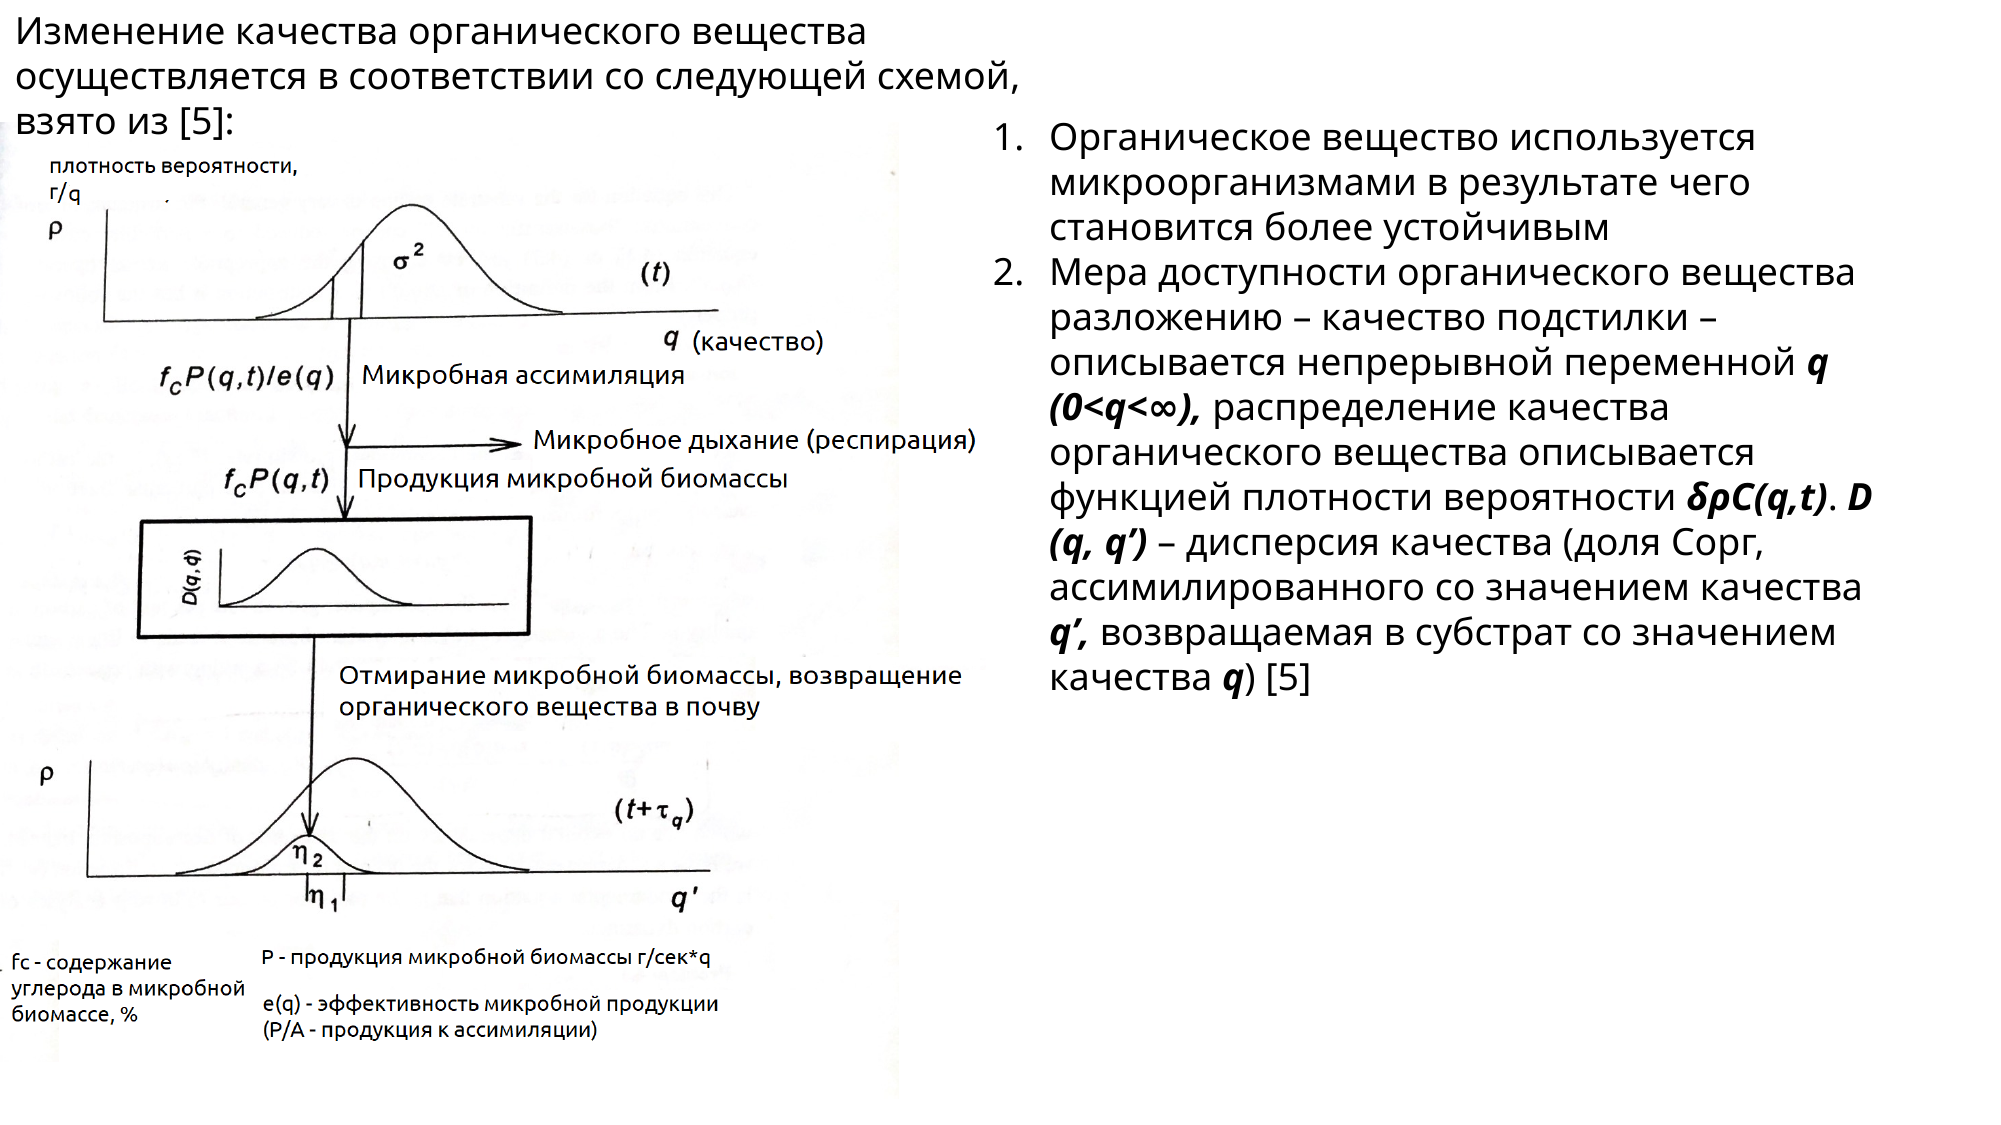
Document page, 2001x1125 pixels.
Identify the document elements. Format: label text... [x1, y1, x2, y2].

text_box Органическое вещество используется микроорганизмами в результате чего становится более устойчивым Мера доступности органического вещества разложению – качество подстилки – описывается непрерывной переменной q (0<q<∞), распределение качества органического вещества описывается функцией плотности вероятности δρС(q,t). D (q, q’) – дисперсия качества (доля Сорг, ассимилированного со значением качества q’, возвращаемая в субстрат со значением качества q) [5] [978, 105, 1913, 706]
picture [0, 122, 1011, 1099]
text_box Изменение качества органического вещества осуществляется в соответствии со следующей схемой, взято из [5]: [0, 0, 1138, 122]
